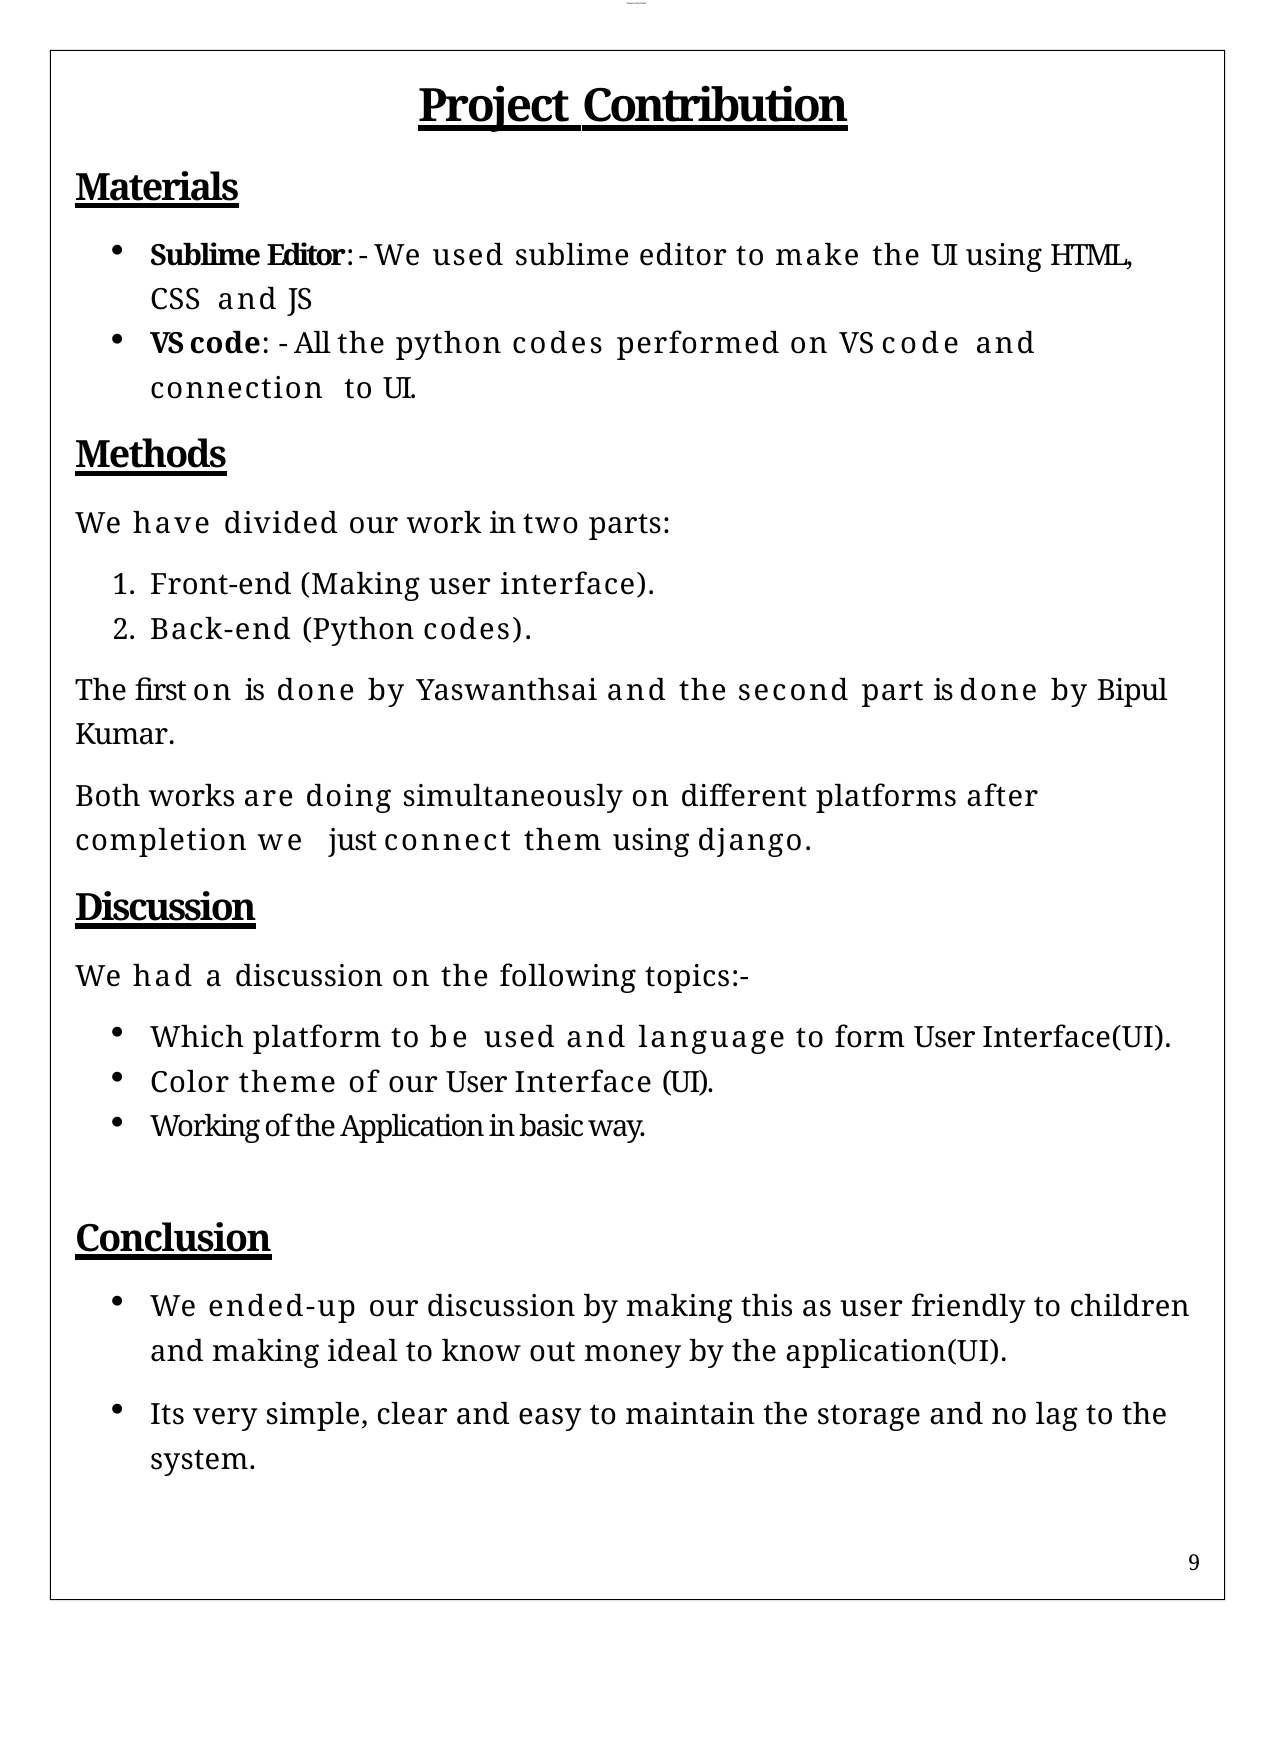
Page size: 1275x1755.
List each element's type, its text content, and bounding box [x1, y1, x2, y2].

text_box 9 [1186, 1546, 1203, 1576]
title Project Contribution [416, 73, 859, 160]
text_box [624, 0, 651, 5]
text_box Materials Sublime Editor: - We used sublime editor to make the UI using HTML, CSS and JS VS code: - All the python codes performed on VS code and connection to UI. Methods We have divided our work in two parts: Front-end (Making user interface). Back-end (Python codes). The first on is done by Yaswanthsai and the second part is done by Bipul Kumar. Both works are doing simultaneously on different platforms after completion we just connect them using django. Discussion We had a discussion on the following topics:- Which platform to be used and language to form User Interface(UI). Color theme of our User Interface (UI). Working of the Application in basic way. Conclusion We ended-up our discussion by making this as user friendly to children and making ideal to know out money by the application(UI). Its very simple, clear and easy to maintain the storage and no lag to the system. [72, 160, 1203, 1539]
